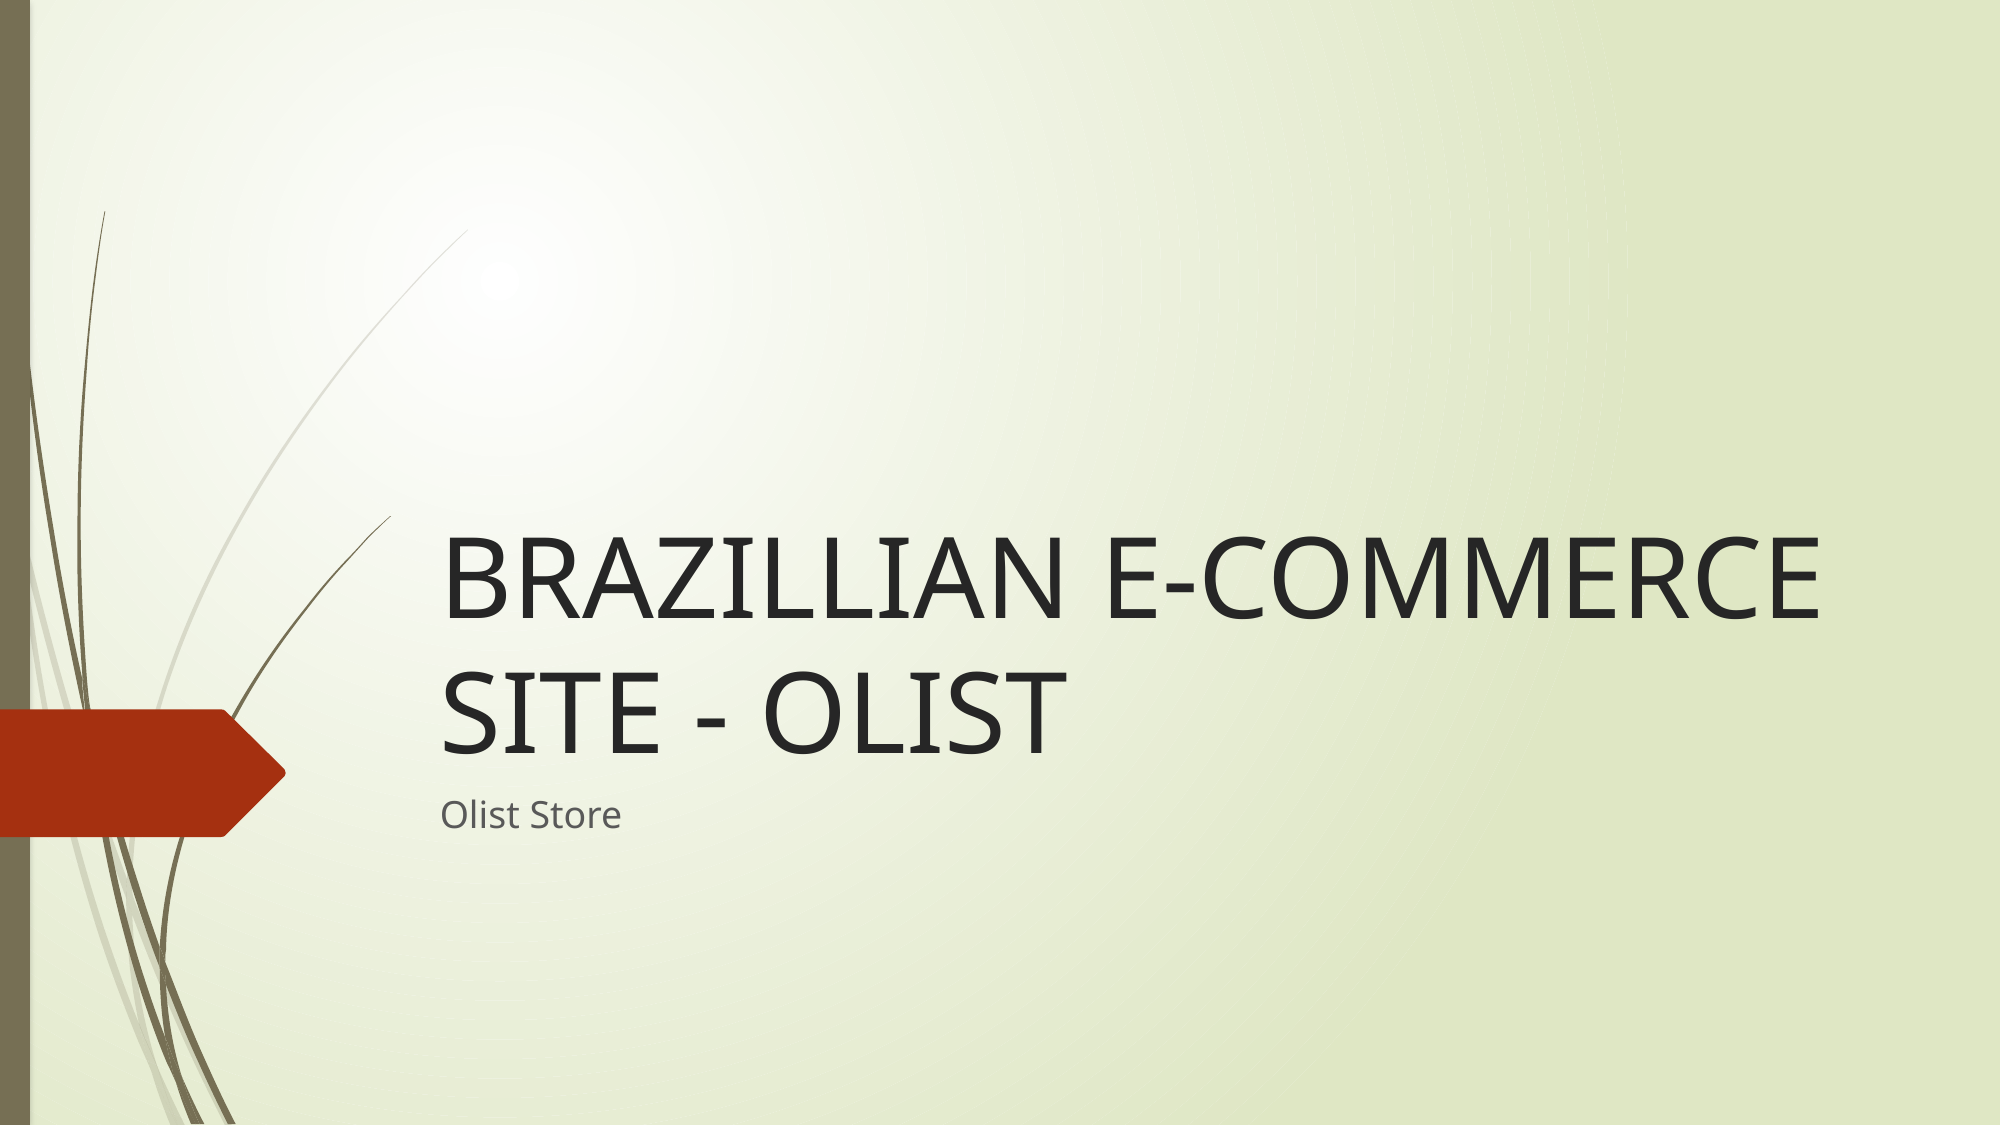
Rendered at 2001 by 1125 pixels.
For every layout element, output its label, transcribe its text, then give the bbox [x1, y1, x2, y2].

title BRAZILLIAN E-COMMERCE SITE - OLIST [424, 412, 1888, 783]
subtitle Olist Store [424, 783, 1888, 969]
